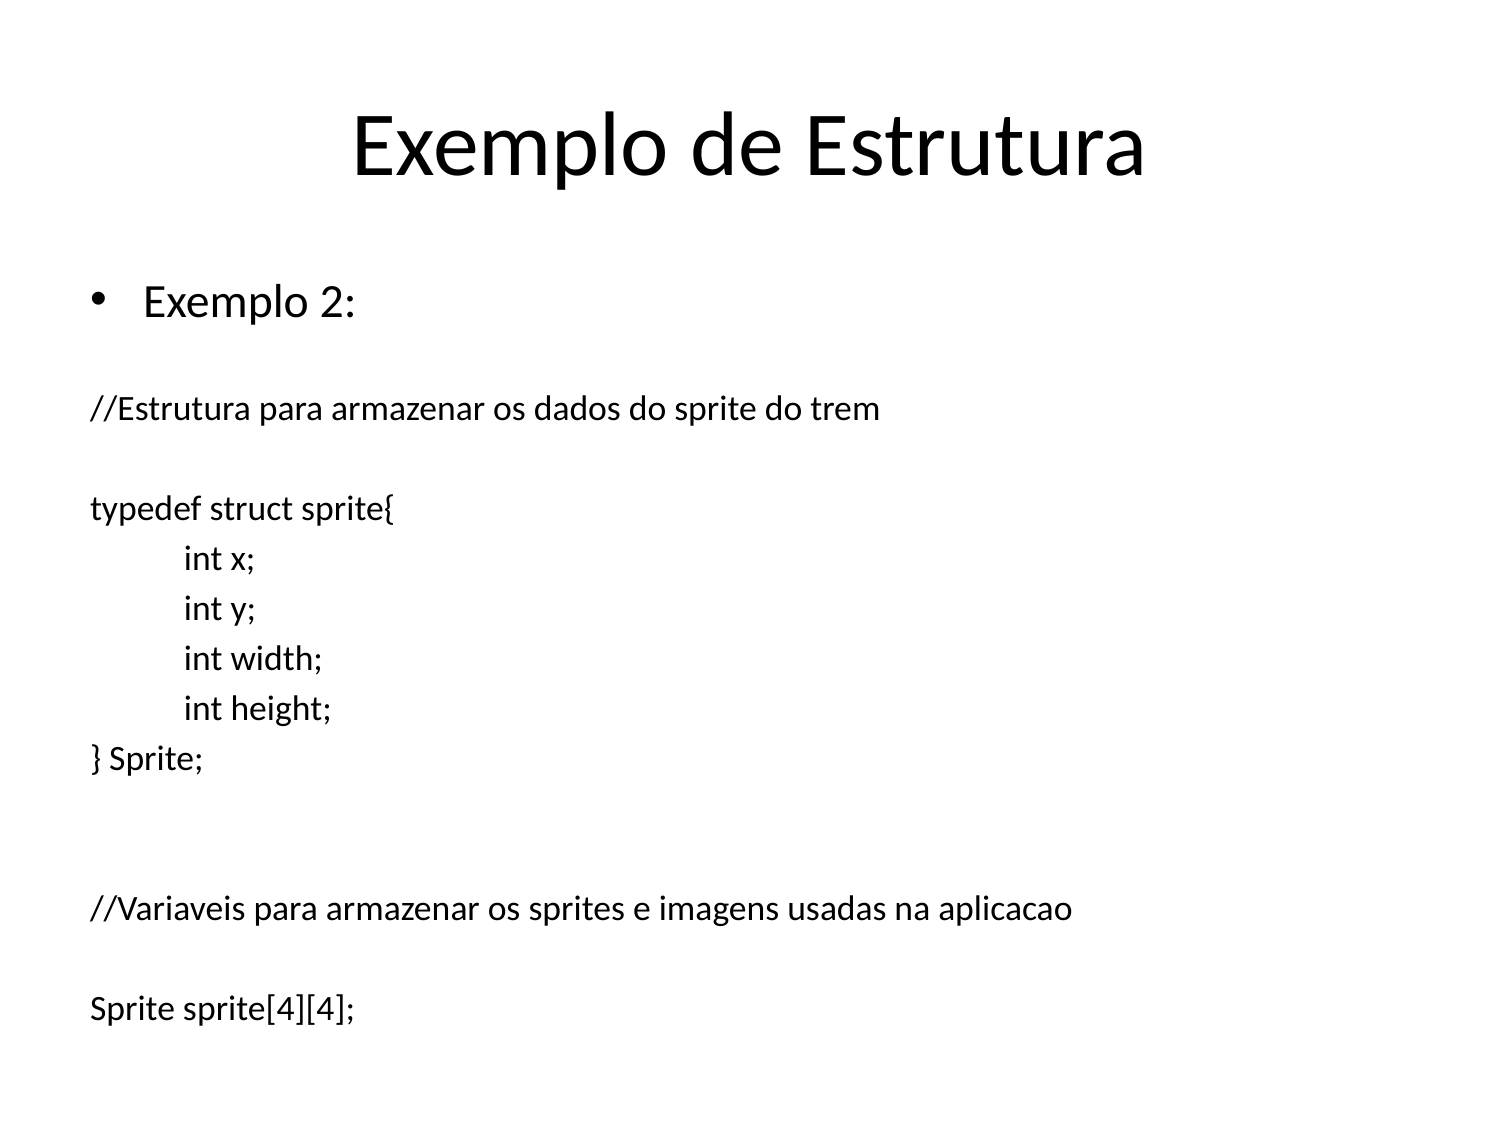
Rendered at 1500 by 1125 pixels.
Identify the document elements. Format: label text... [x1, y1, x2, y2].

list Exemplo 2: //Estrutura para armazenar os dados do sprite do trem typedef struct sprite{ int x; int y; int width; int height; } Sprite; //Variaveis para armazenar os sprites e imagens usadas na aplicacao Sprite sprite[4][4]; [75, 262, 1425, 1035]
title Exemplo de Estrutura [75, 45, 1425, 233]
